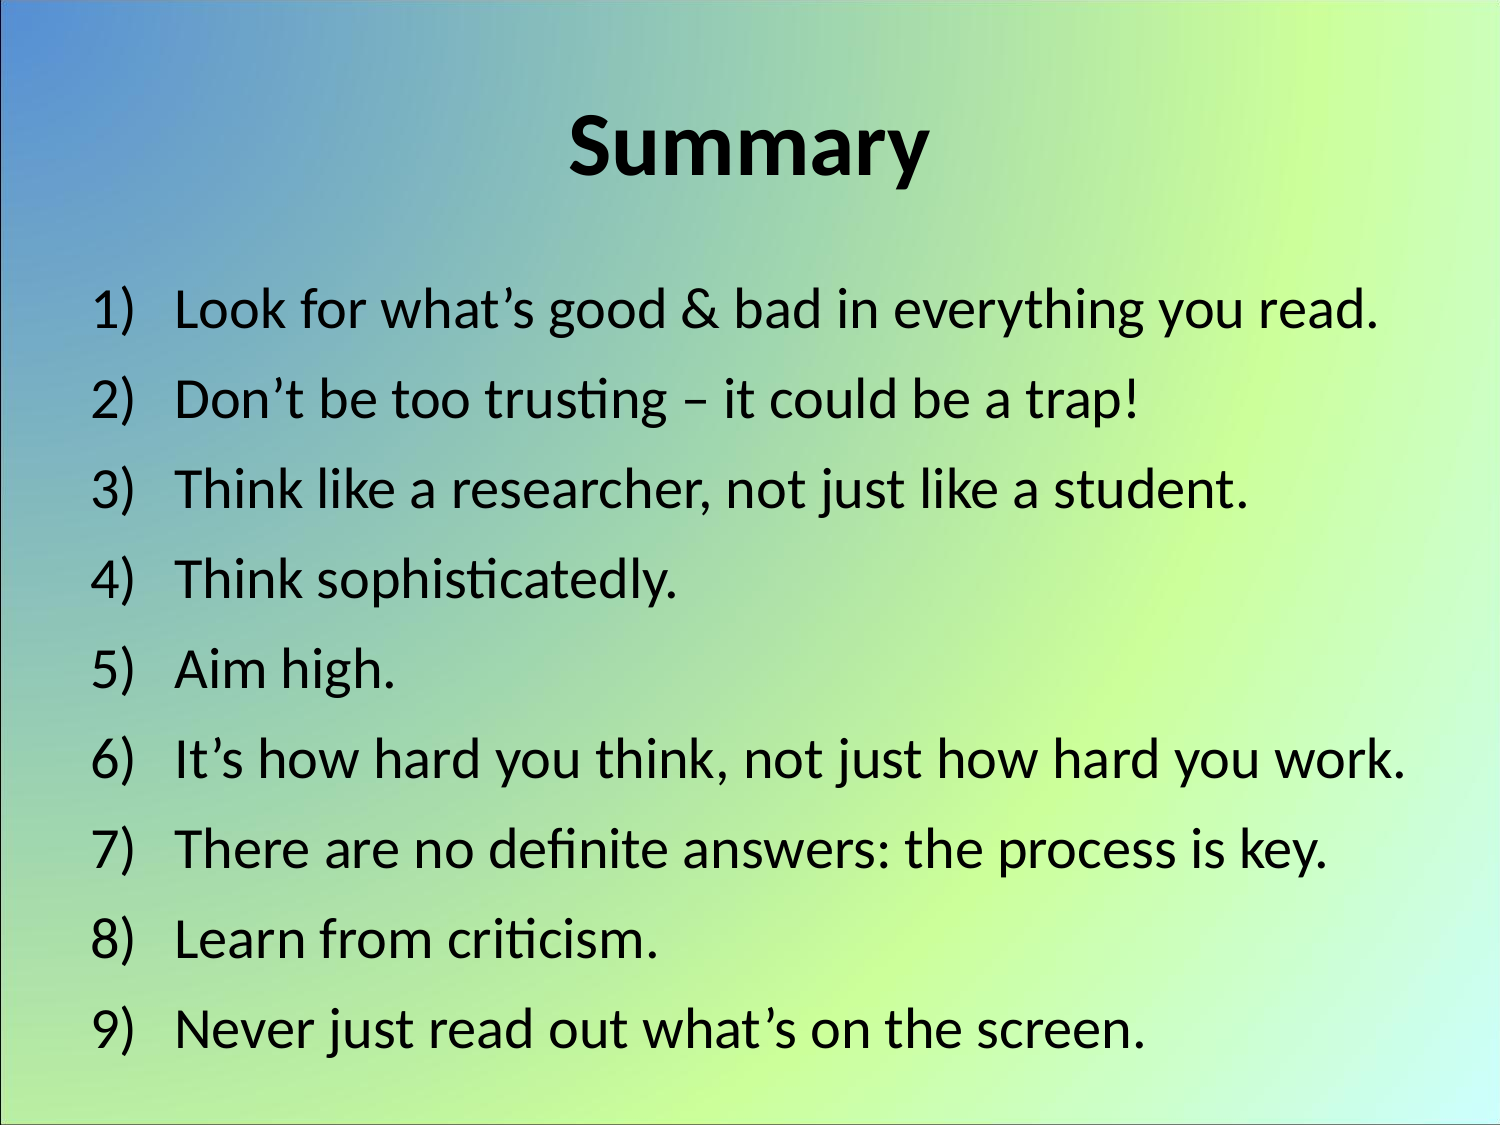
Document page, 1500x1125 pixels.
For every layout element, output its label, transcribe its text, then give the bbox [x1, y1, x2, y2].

title Summary [75, 45, 1425, 233]
picture [0, 0, 1500, 1125]
list Look for what’s good & bad in everything you read. Don’t be too trusting – it could be a trap! Think like a researcher, not just like a student. Think sophisticatedly. Aim high. It’s how hard you think, not just how hard you work. There are no definite answers: the process is key. Learn from criticism. Never just read out what’s on the screen. [75, 262, 1436, 1067]
